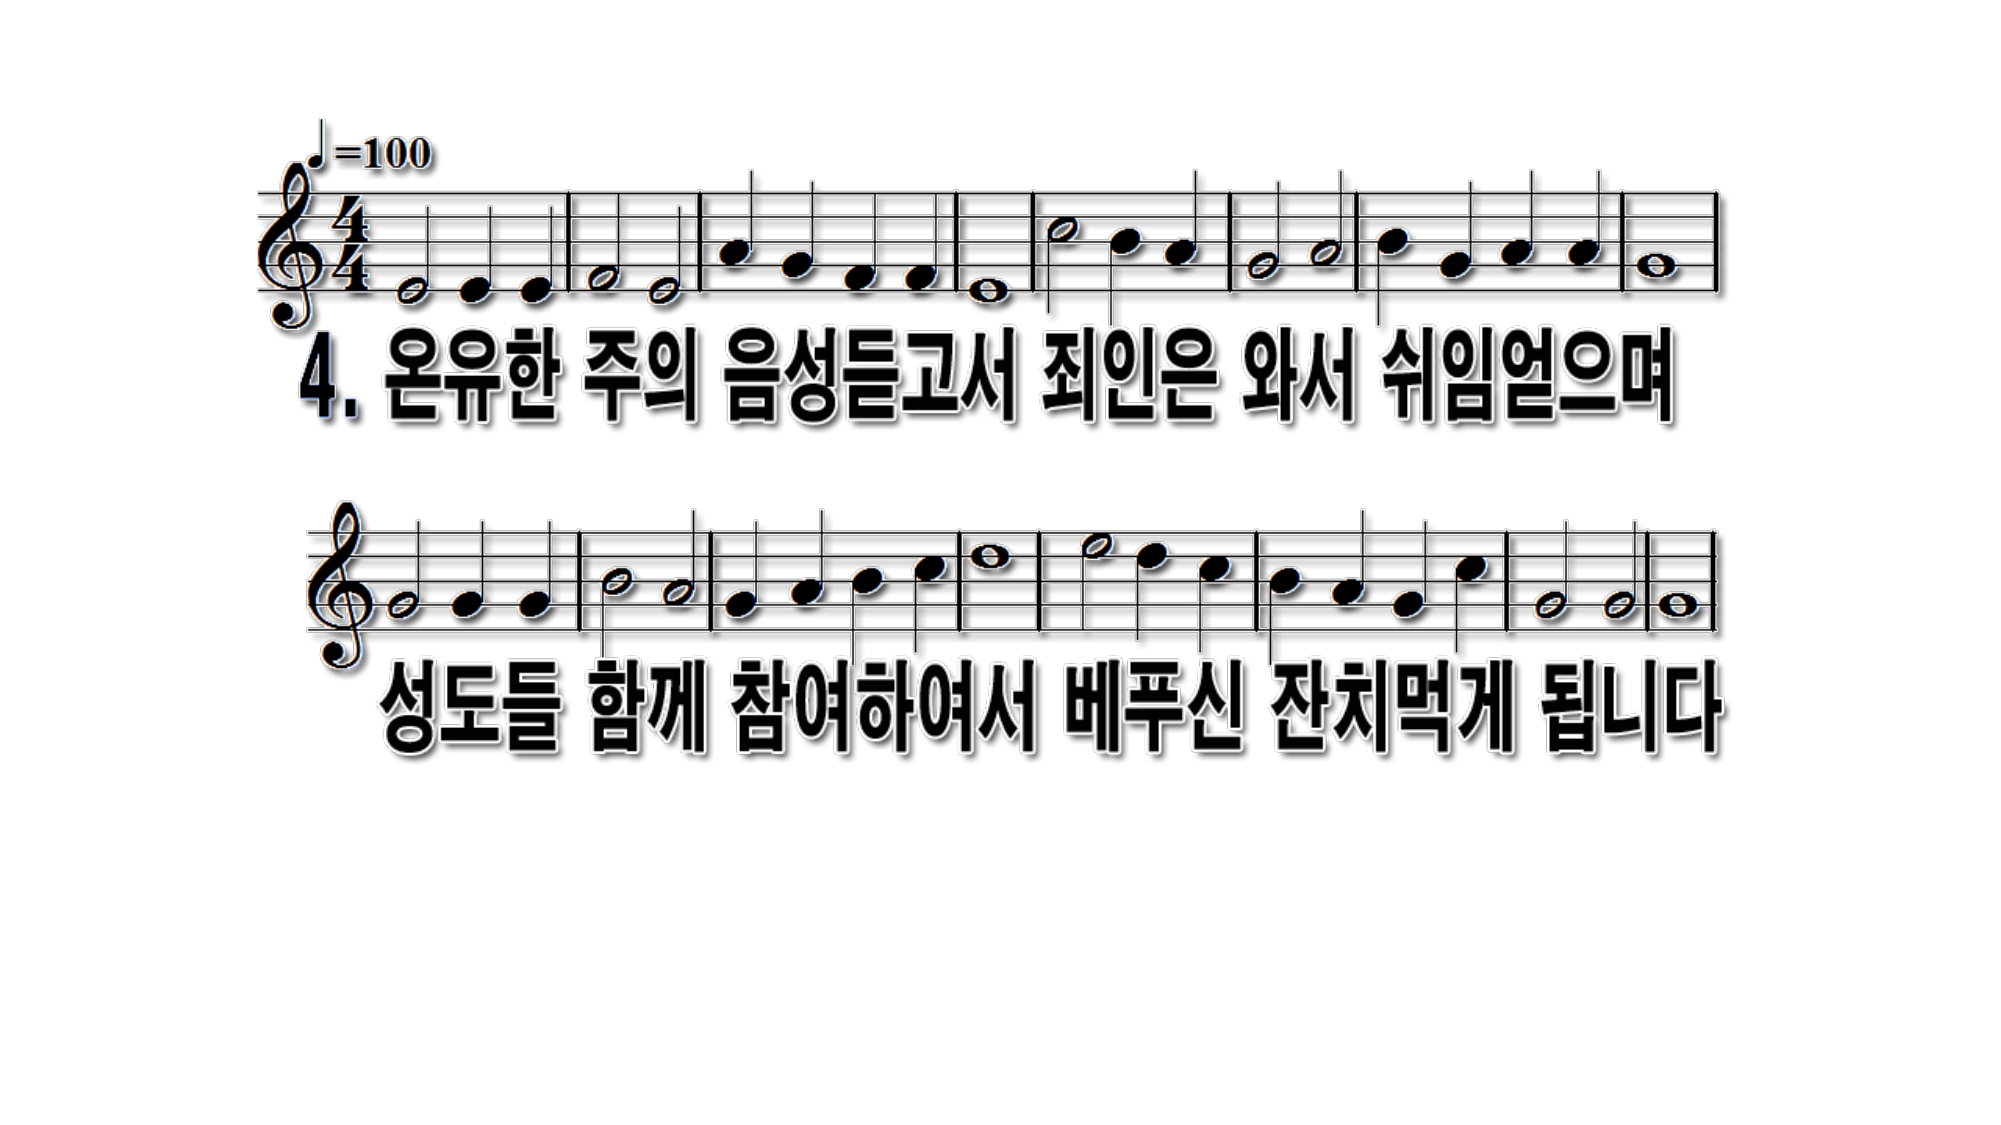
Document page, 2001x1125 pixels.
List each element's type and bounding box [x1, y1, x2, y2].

picture [249, 0, 1750, 815]
